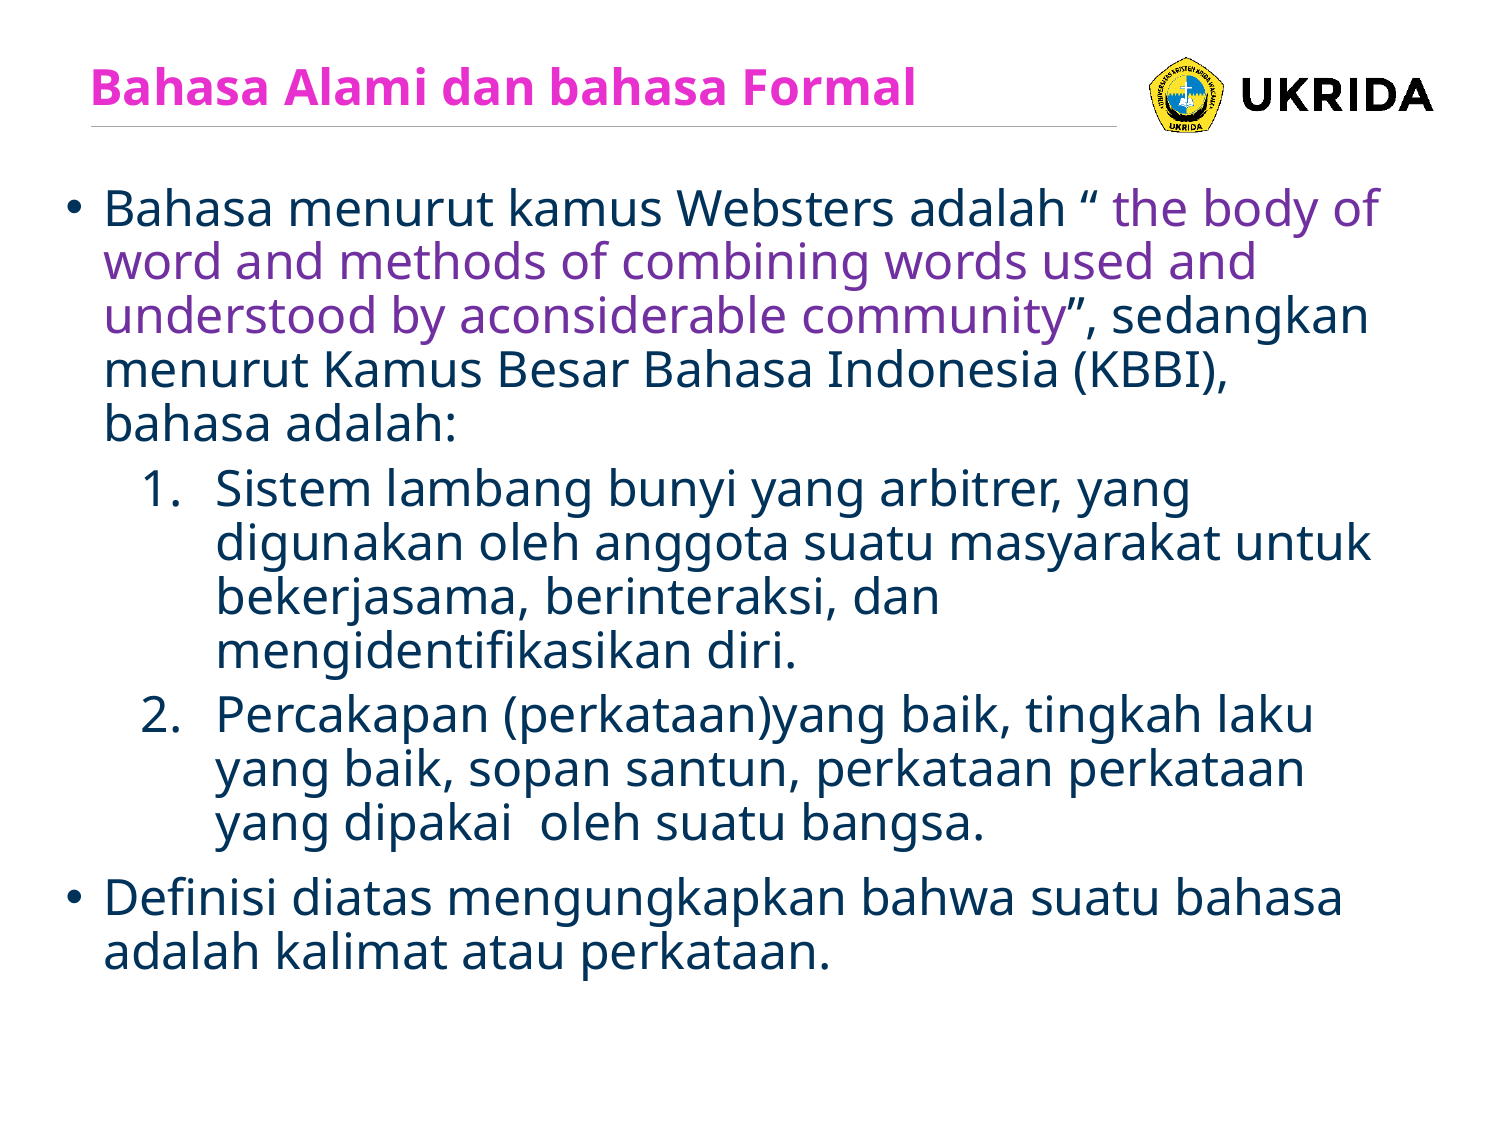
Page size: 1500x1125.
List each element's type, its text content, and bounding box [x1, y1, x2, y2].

list Bahasa menurut kamus Websters adalah “ the body of word and methods of combining words used and understood by aconsiderable community”, sedangkan menurut Kamus Besar Bahasa Indonesia (KBBI), bahasa adalah: Sistem lambang bunyi yang arbitrer, yang digunakan oleh anggota suatu masyarakat untuk bekerjasama, berinteraksi, dan mengidentifikasikan diri. Percakapan (perkataan)yang baik, tingkah laku yang baik, sopan santun, perkataan perkataan yang dipakai oleh suatu bangsa. Definisi diatas mengungkapkan bahwa suatu bahasa adalah kalimat atau perkataan. [50, 175, 1410, 1050]
title Bahasa Alami dan bahasa Formal [74, 53, 1117, 127]
picture [1148, 56, 1434, 133]
